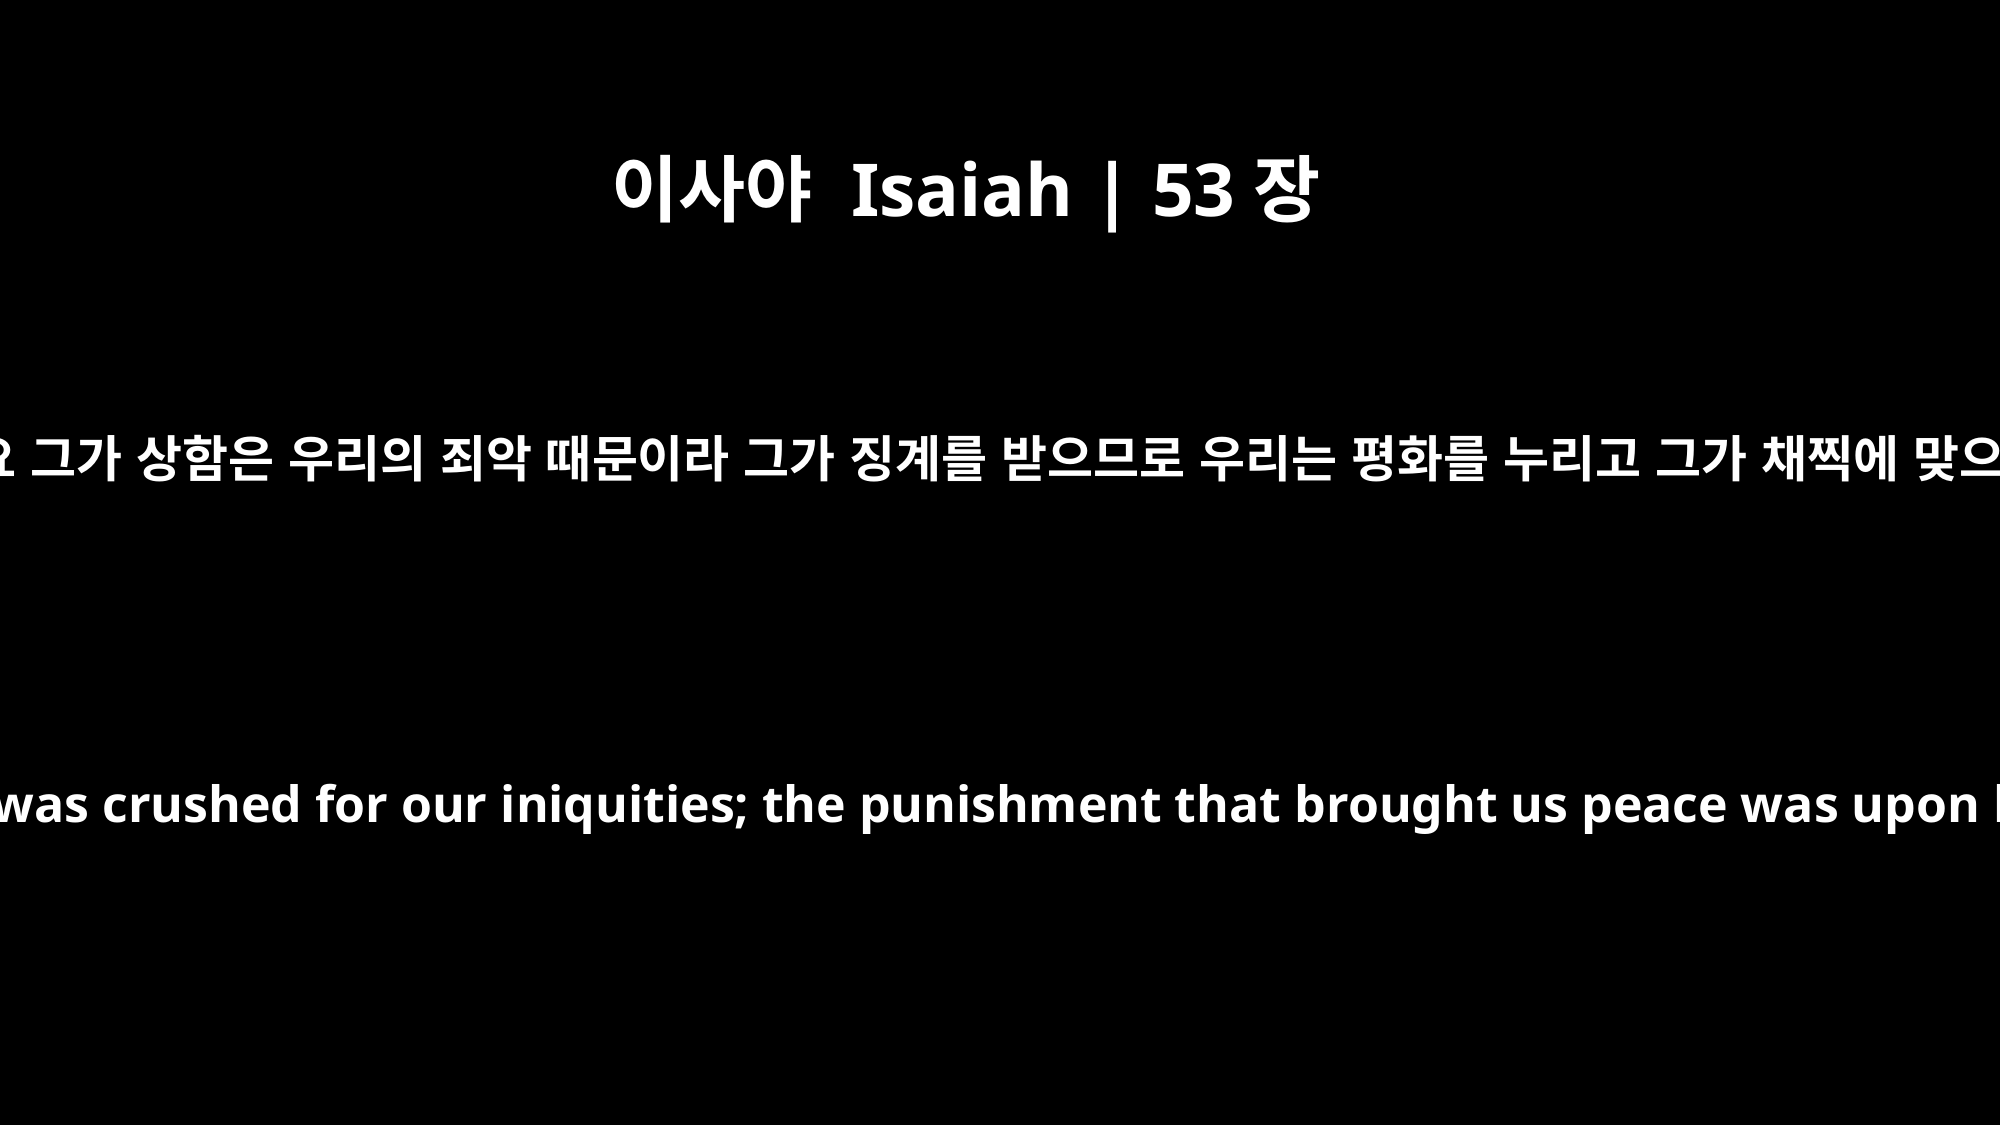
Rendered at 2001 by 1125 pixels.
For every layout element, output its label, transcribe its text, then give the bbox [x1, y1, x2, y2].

text_box 5 그가 찔림은 우리의 허물 때문이요 그가 상함은 우리의 죄악 때문이라 그가 징계를 받으므로 우리는 평화를 누리고 그가 채찍에 맞으므로 우리는 나음을 받았도다 [0, 359, 2000, 495]
text_box But he was pierced for our transgressions, he was crushed for our iniquities; the punishment that brought us peace was upon him, and by his wounds we are healed. [0, 764, 2000, 840]
text_box 이사야 Isaiah | 53장 [596, 136, 1336, 239]
